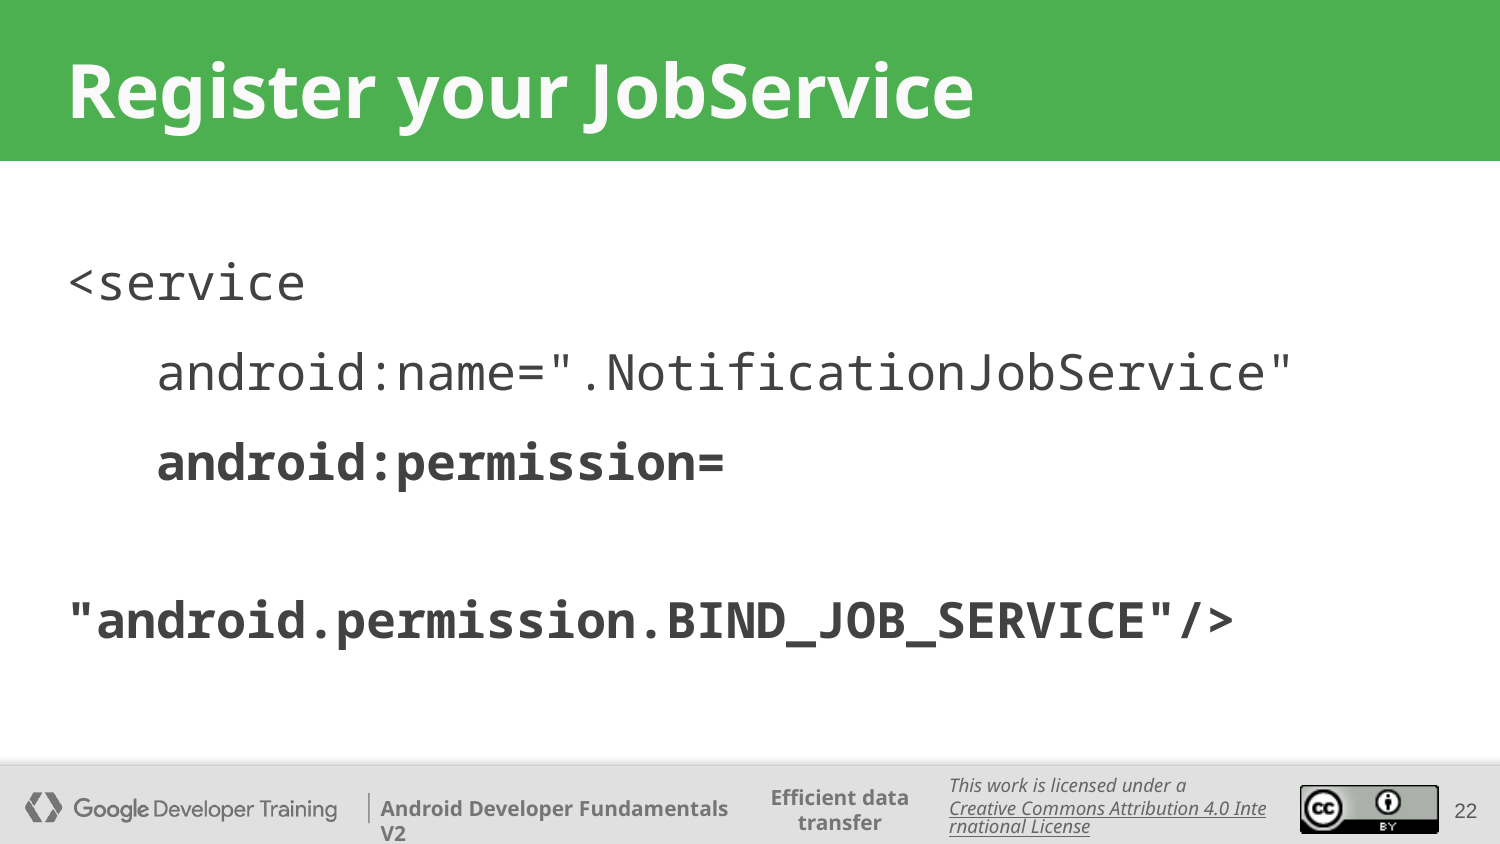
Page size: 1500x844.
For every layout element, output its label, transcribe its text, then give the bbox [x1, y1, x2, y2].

slide_number ‹#› [1402, 777, 1493, 842]
list <service android:name=".NotificationJobService" android:permission= "android.permission.BIND_JOB_SERVICE"/> [51, 226, 1449, 713]
title Register your JobService [51, 28, 1449, 122]
picture [0, 161, 1500, 844]
